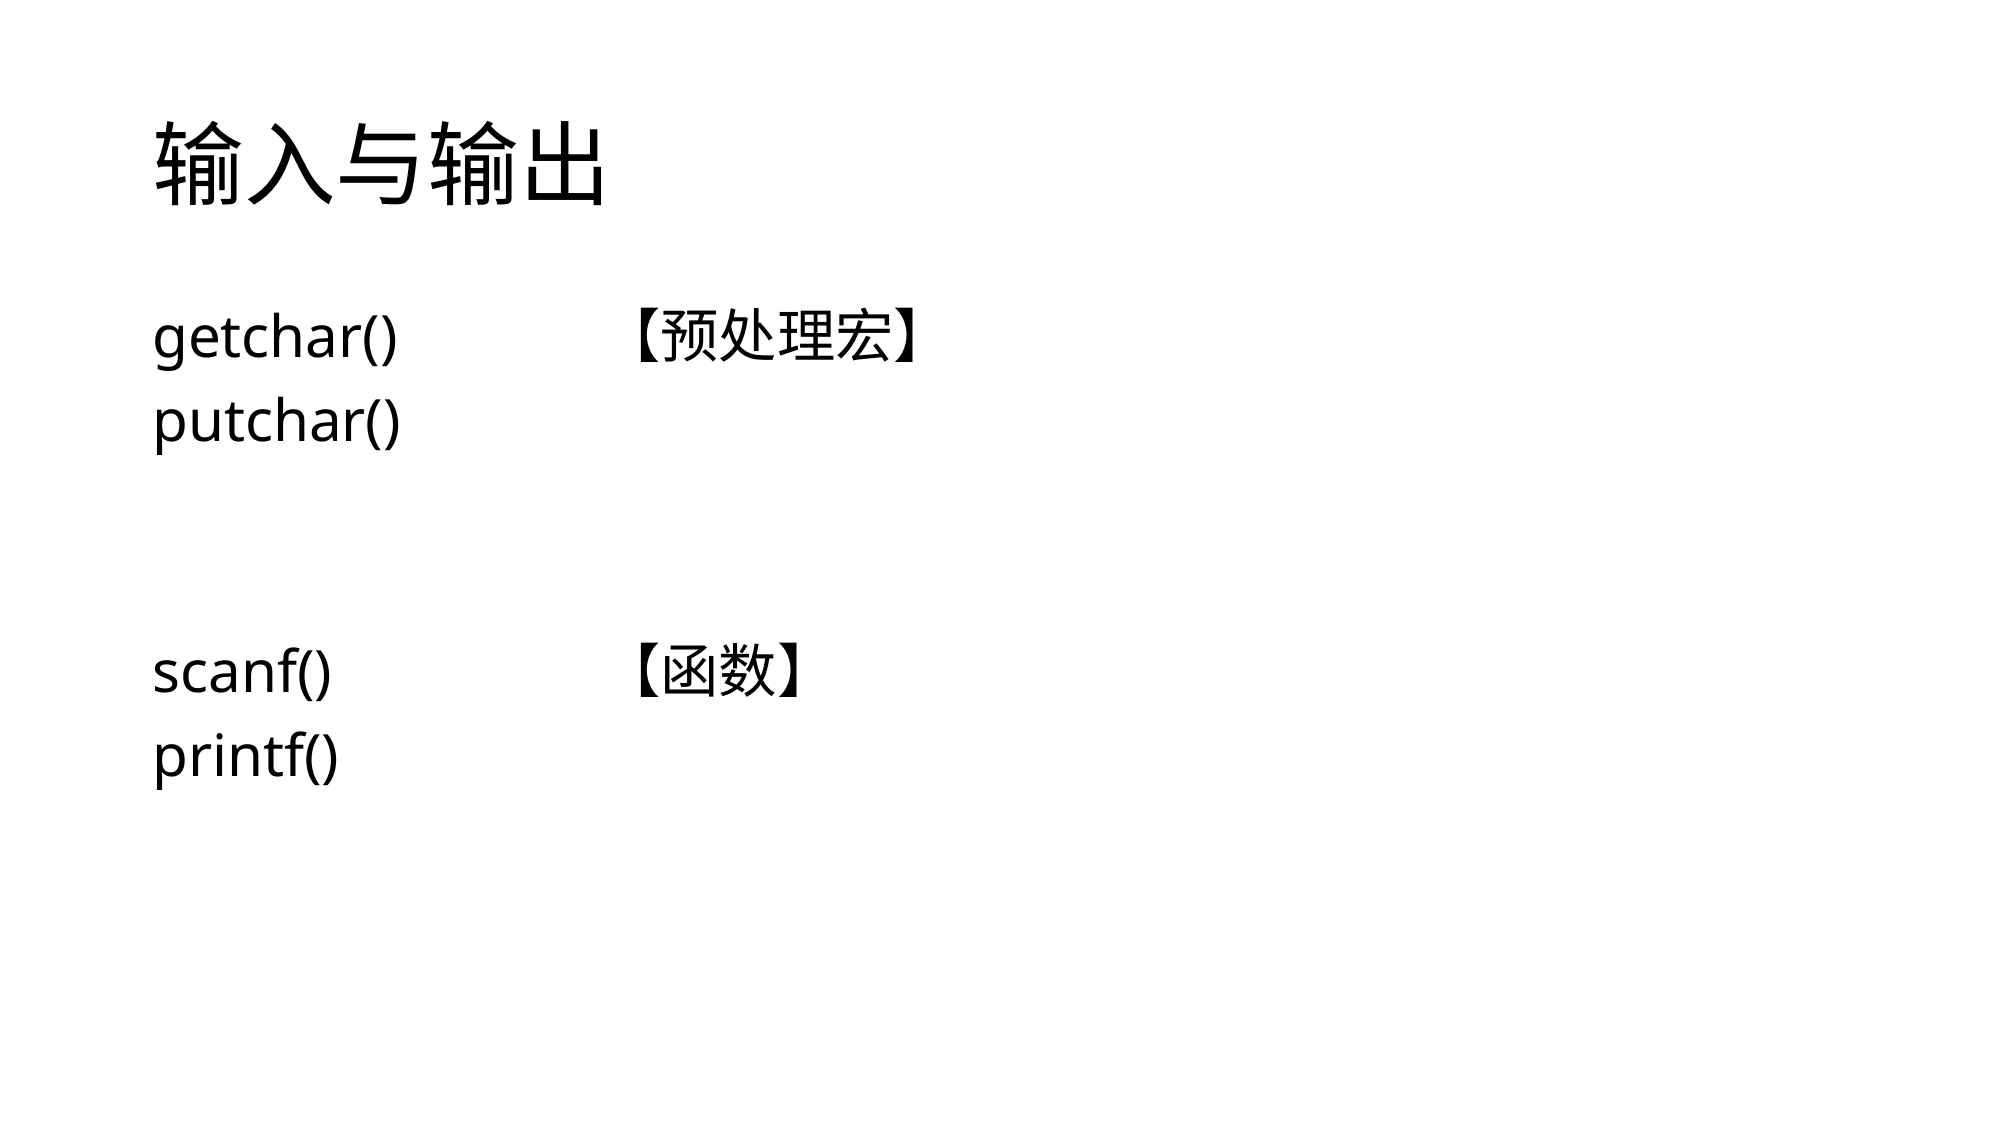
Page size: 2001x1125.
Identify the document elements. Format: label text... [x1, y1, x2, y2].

title 输入与输出 [137, 59, 1863, 278]
list getchar() 【预处理宏】 putchar() scanf() 【函数】 printf() [137, 299, 1863, 1014]
